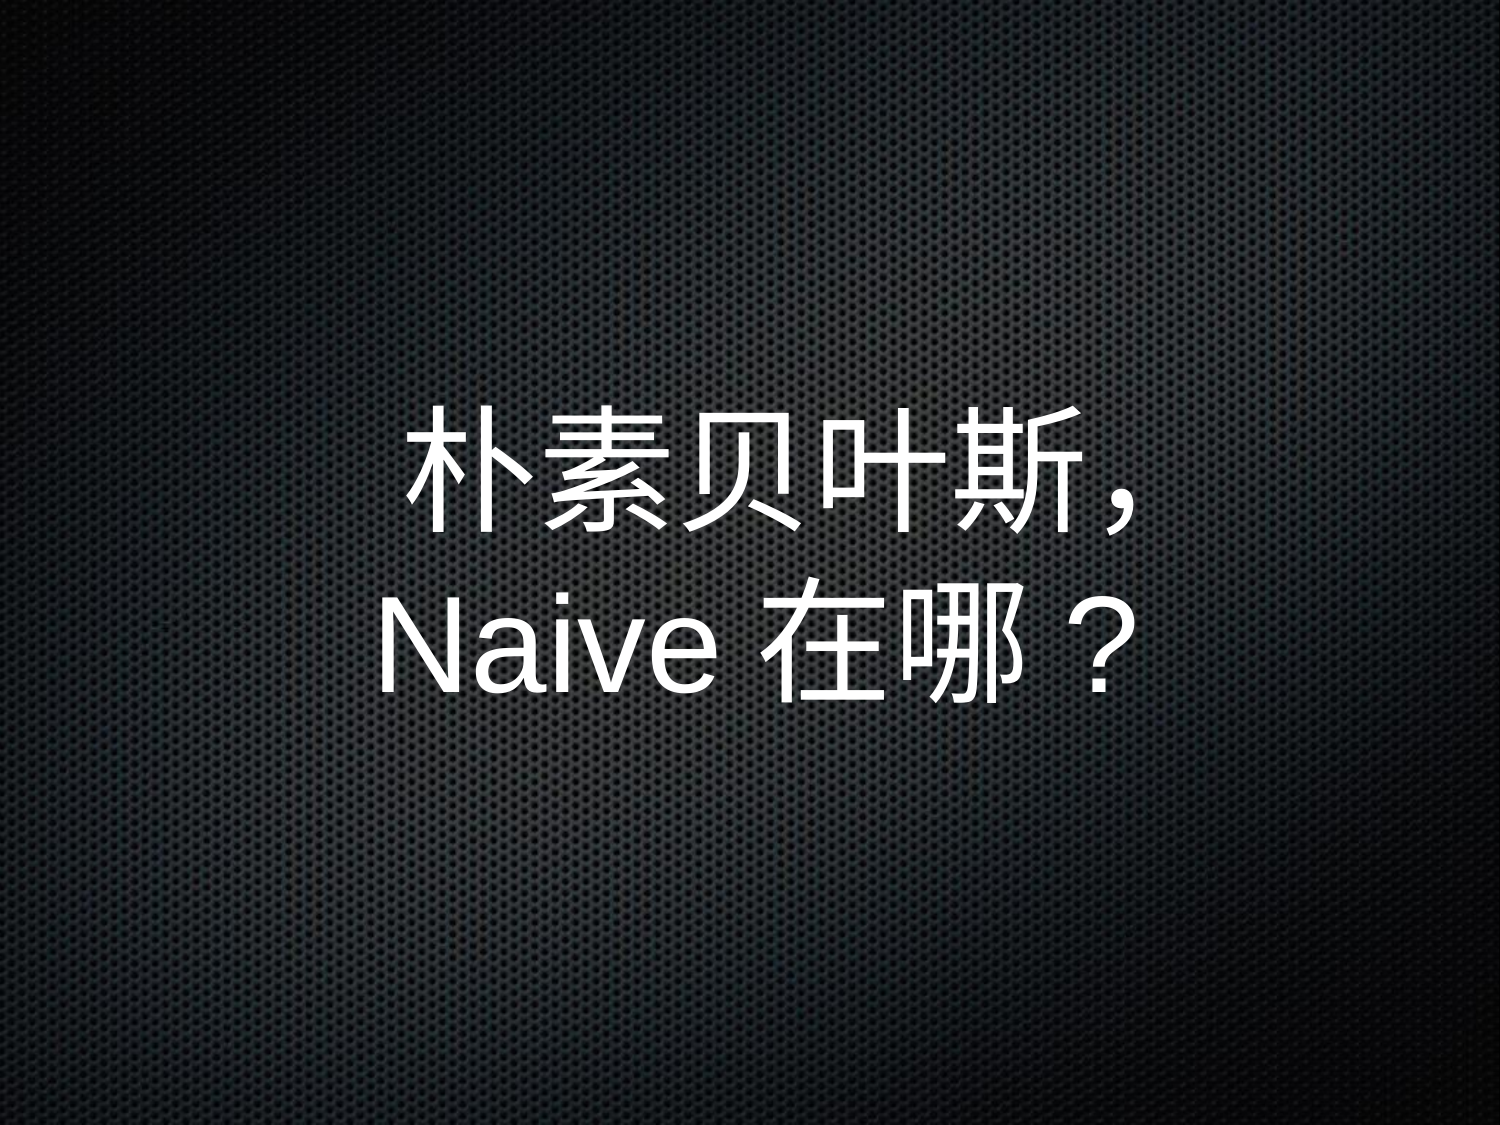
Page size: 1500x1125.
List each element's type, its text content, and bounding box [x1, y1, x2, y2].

picture [0, 0, 1500, 1125]
title 朴素贝叶斯， Naive在哪? [112, 350, 1400, 705]
